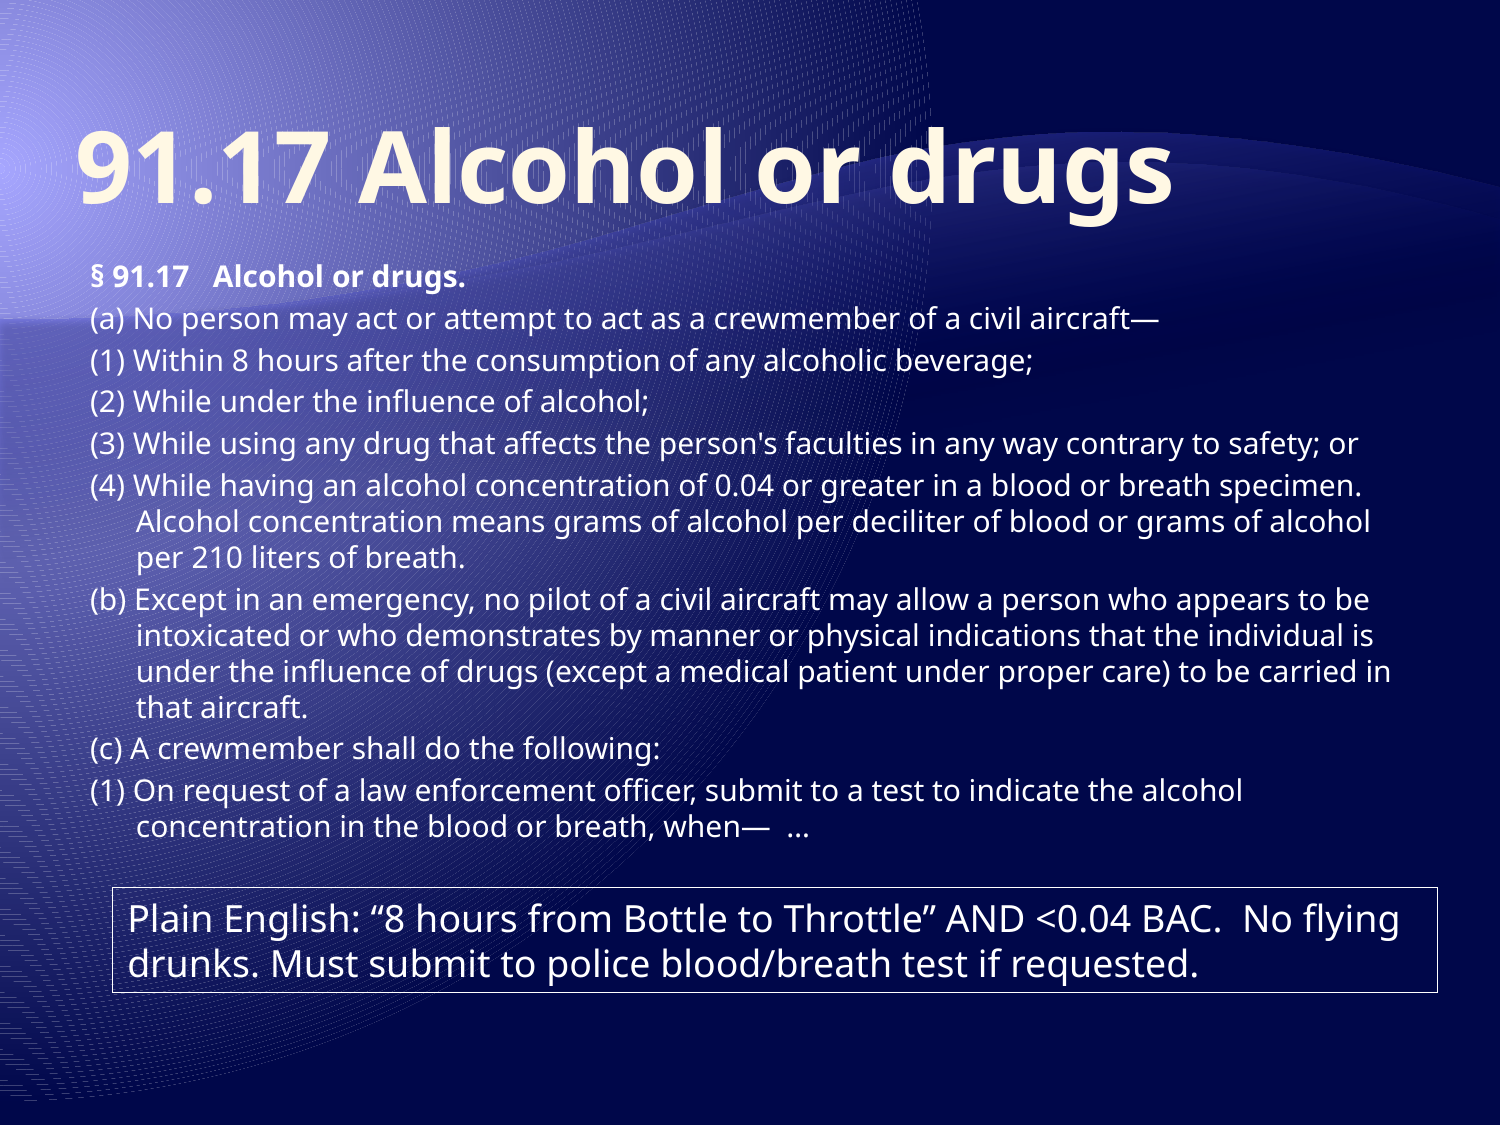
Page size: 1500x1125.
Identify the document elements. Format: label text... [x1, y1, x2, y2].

list § 91.17 Alcohol or drugs. (a) No person may act or attempt to act as a crewmember of a civil aircraft— (1) Within 8 hours after the consumption of any alcoholic beverage; (2) While under the influence of alcohol; (3) While using any drug that affects the person's faculties in any way contrary to safety; or (4) While having an alcohol concentration of 0.04 or greater in a blood or breath specimen. Alcohol concentration means grams of alcohol per deciliter of blood or grams of alcohol per 210 liters of breath. (b) Except in an emergency, no pilot of a civil aircraft may allow a person who appears to be intoxicated or who demonstrates by manner or physical indications that the individual is under the influence of drugs (except a medical patient under proper care) to be carried in that aircraft. (c) A crewmember shall do the following: (1) On request of a law enforcement officer, submit to a test to indicate the alcohol concentration in the blood or breath, when— … [75, 249, 1425, 863]
title 91.17 Alcohol or drugs [75, 87, 1425, 225]
text_box Plain English: “8 hours from Bottle to Throttle” AND <0.04 BAC. No flying drunks. Must submit to police blood/breath test if requested. [112, 887, 1438, 993]
